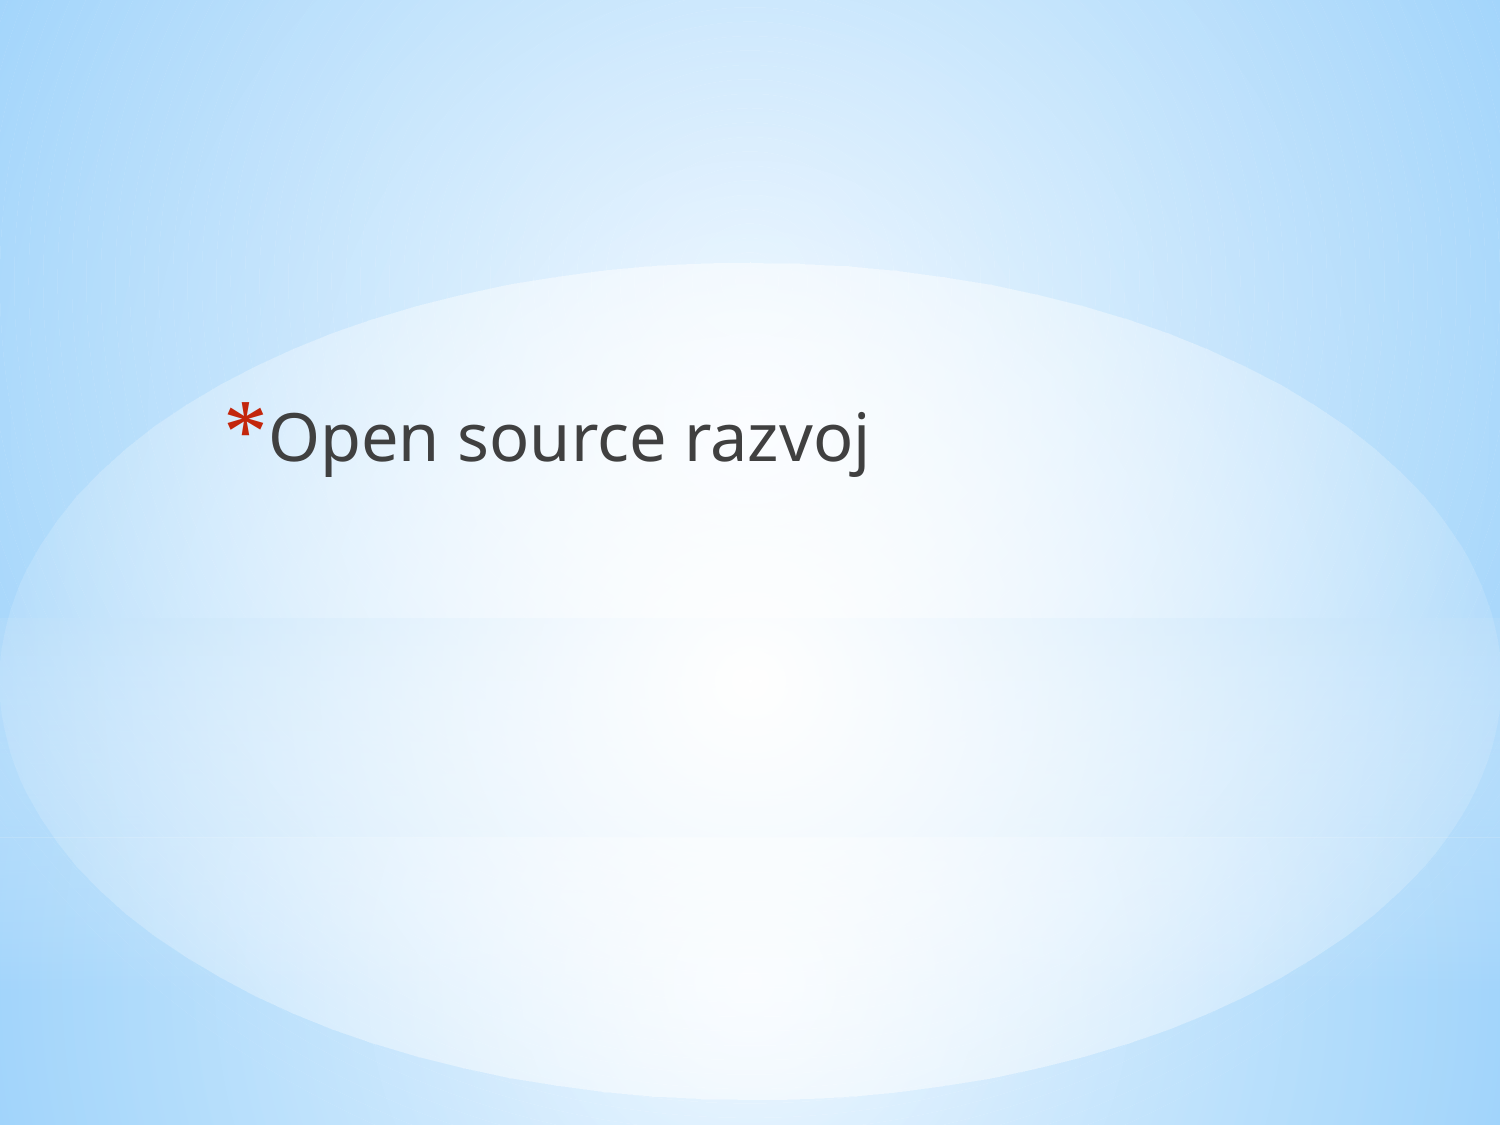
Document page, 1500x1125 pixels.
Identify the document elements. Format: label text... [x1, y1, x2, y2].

text_box Open source razvoj [149, 387, 1500, 482]
